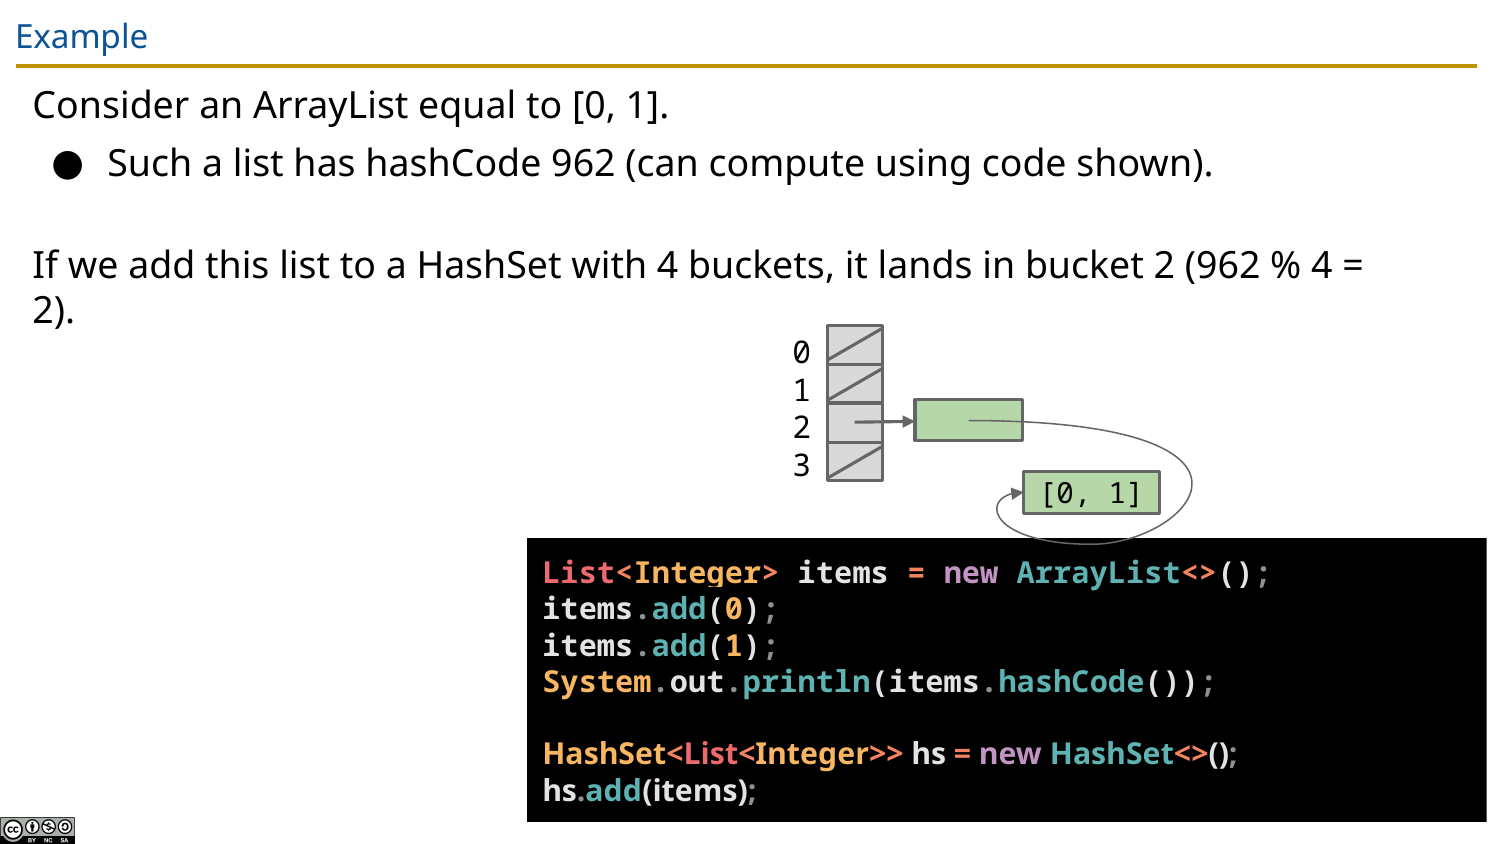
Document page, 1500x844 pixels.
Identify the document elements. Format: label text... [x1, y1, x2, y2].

text_box 0 1 2 3 [754, 317, 826, 494]
title Example [0, 0, 1398, 65]
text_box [827, 368, 883, 403]
text_box [827, 411, 883, 441]
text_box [968, 420, 1024, 493]
text_box [969, 399, 1023, 419]
text_box [0, 1] [1023, 471, 1160, 514]
list Consider an ArrayList equal to [0, 1]. Such a list has hashCode 962 (can compute using code shown). If we add this list to a HashSet with 4 buckets, it lands in bucket 2 (962 % 4 = 2). [17, 65, 1416, 627]
text_box [908, 387, 969, 454]
text_box List<Integer> items = new ArrayList<>(); items.add(0); items.add(1); System.out.println(items.hashCode()); HashSet<List<Integer>> hs = new HashSet<>(); hs.add(items); [527, 538, 1487, 822]
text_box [827, 328, 883, 361]
picture [0, 817, 75, 844]
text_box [827, 441, 883, 481]
